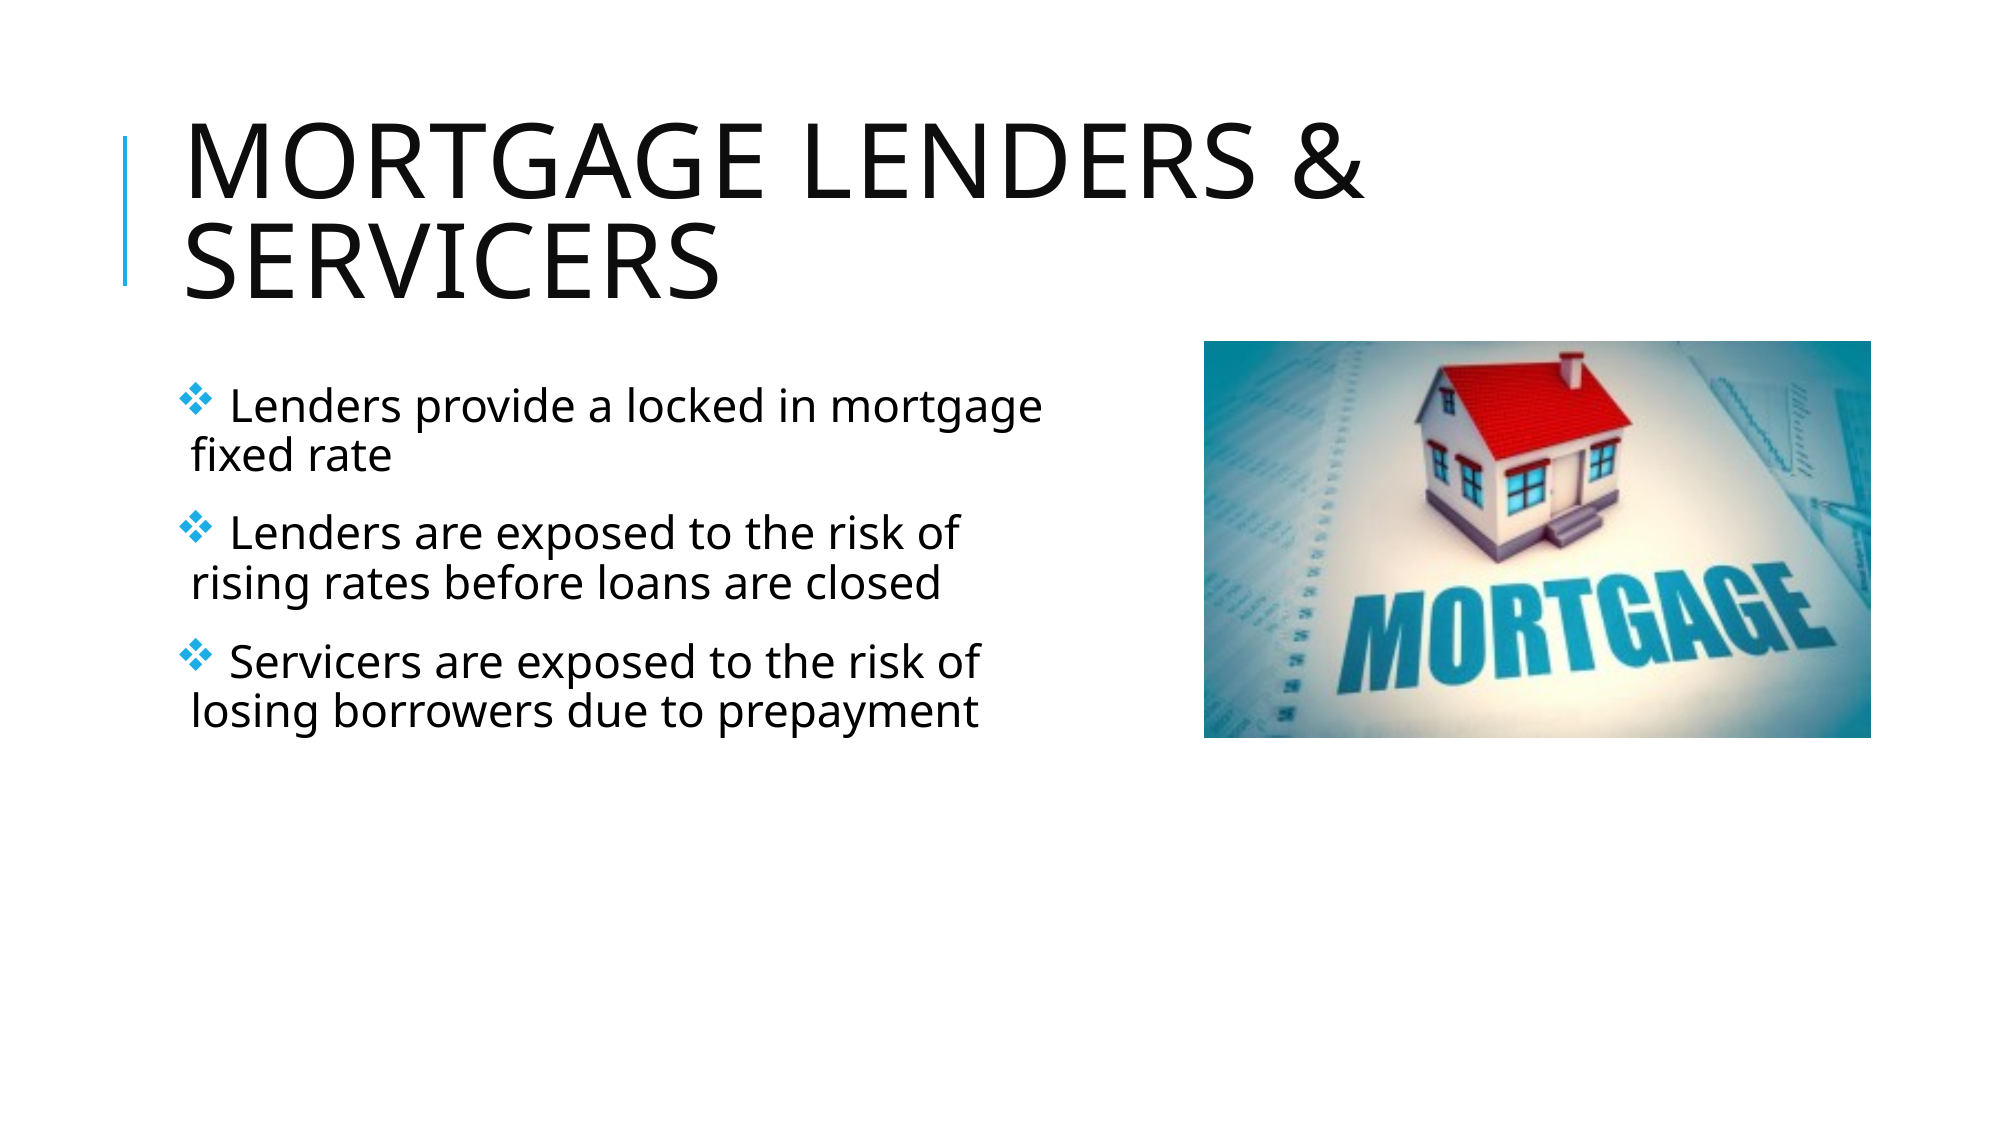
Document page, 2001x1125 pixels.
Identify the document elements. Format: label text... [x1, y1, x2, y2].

picture [1203, 341, 1871, 738]
title Mortgage lenders & Servicers [168, 96, 1763, 342]
list Lenders provide a locked in mortgage fixed rate Lenders are exposed to the risk of rising rates before loans are closed Servicers are exposed to the risk of losing borrowers due to prepayment [168, 375, 1056, 1020]
